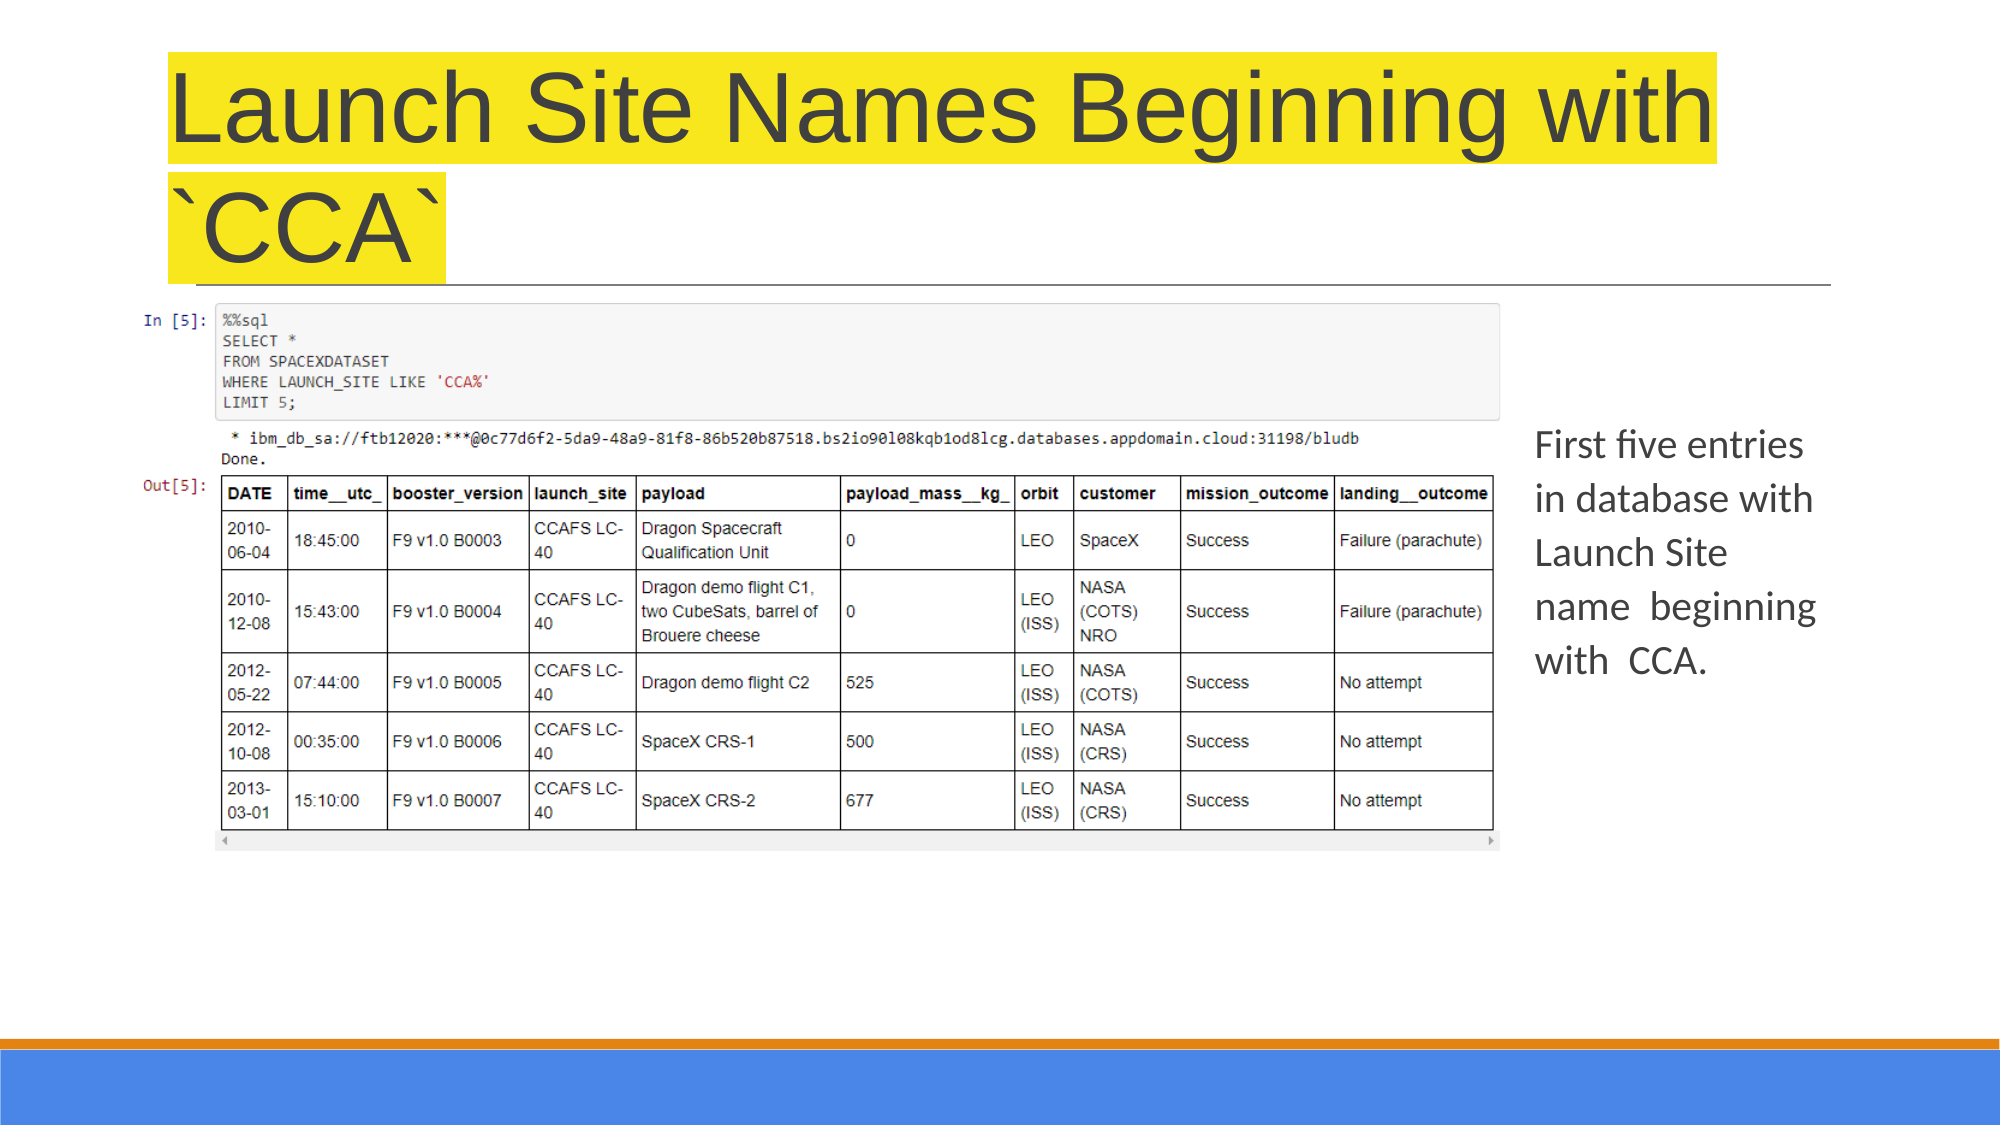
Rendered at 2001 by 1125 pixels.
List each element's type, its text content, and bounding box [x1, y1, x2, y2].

text_box First five entries in database with Launch Site name beginning with CCA. [1532, 404, 1834, 683]
text_box [143, 303, 1501, 851]
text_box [0, 1038, 2000, 1125]
title Launch Site Names Beginning with `CCA` [166, 40, 1724, 283]
